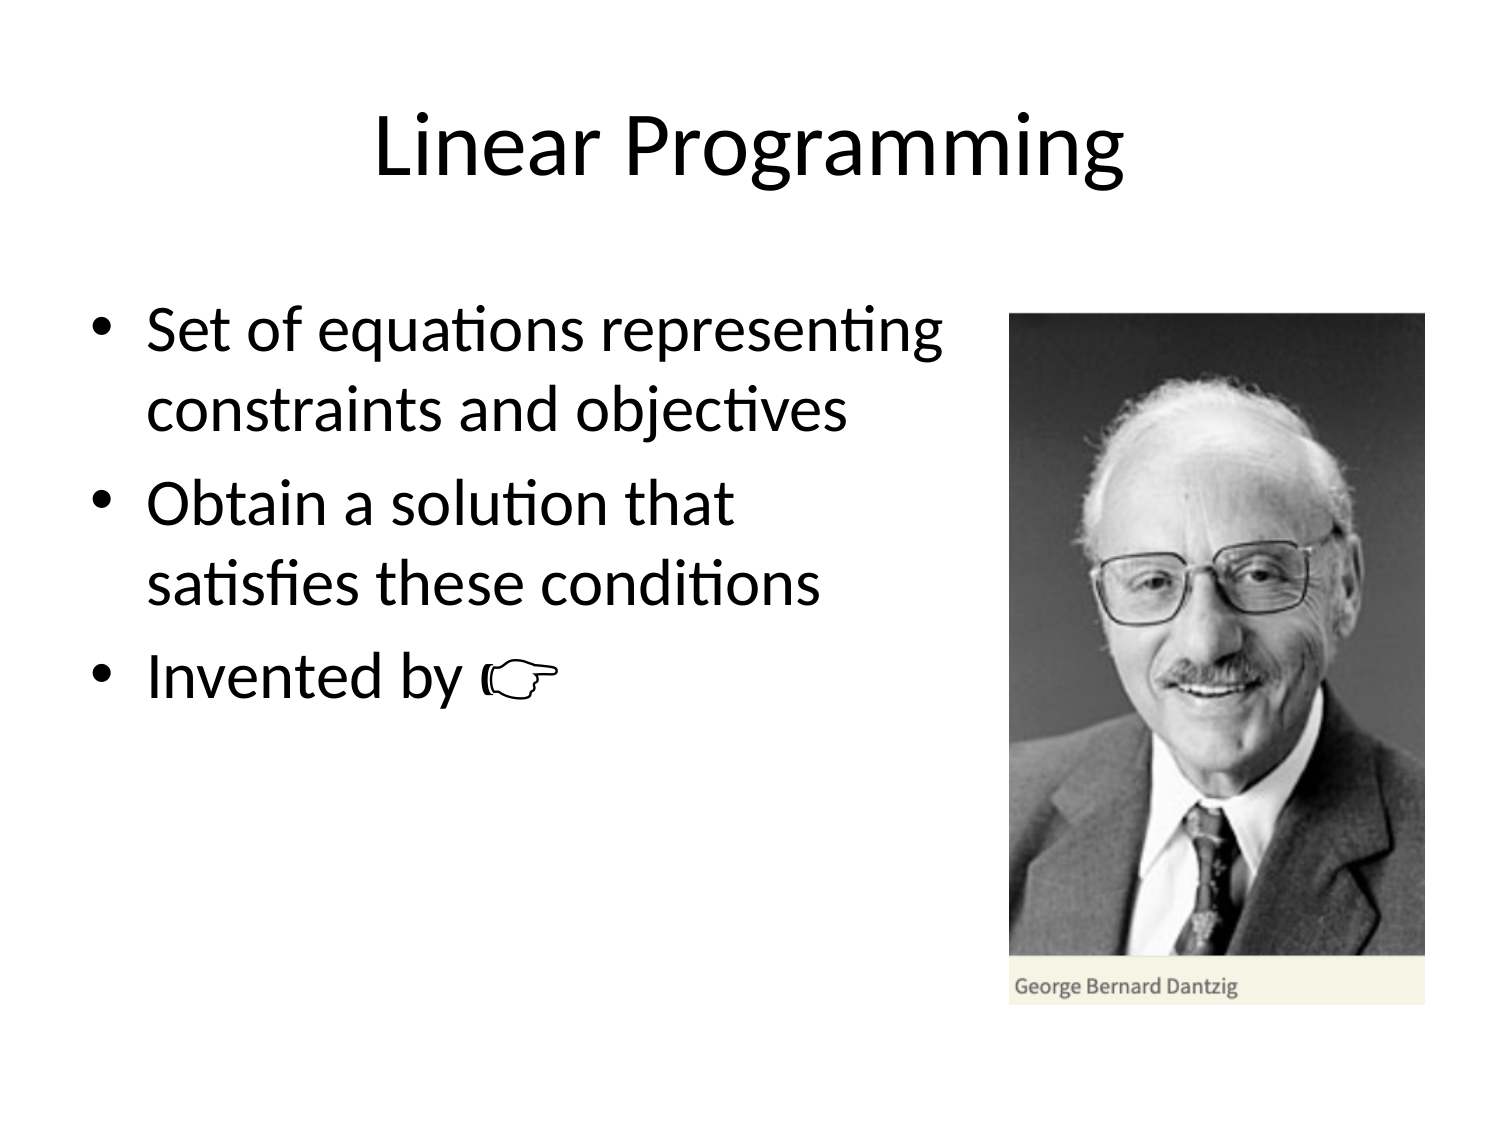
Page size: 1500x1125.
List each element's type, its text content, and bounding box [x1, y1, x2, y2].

list Set of equations representing constraints and objectives Obtain a solution that satisfies these conditions Invented by 👉 [75, 277, 976, 1005]
picture [1008, 311, 1426, 1006]
title Linear Programming [75, 45, 1425, 233]
